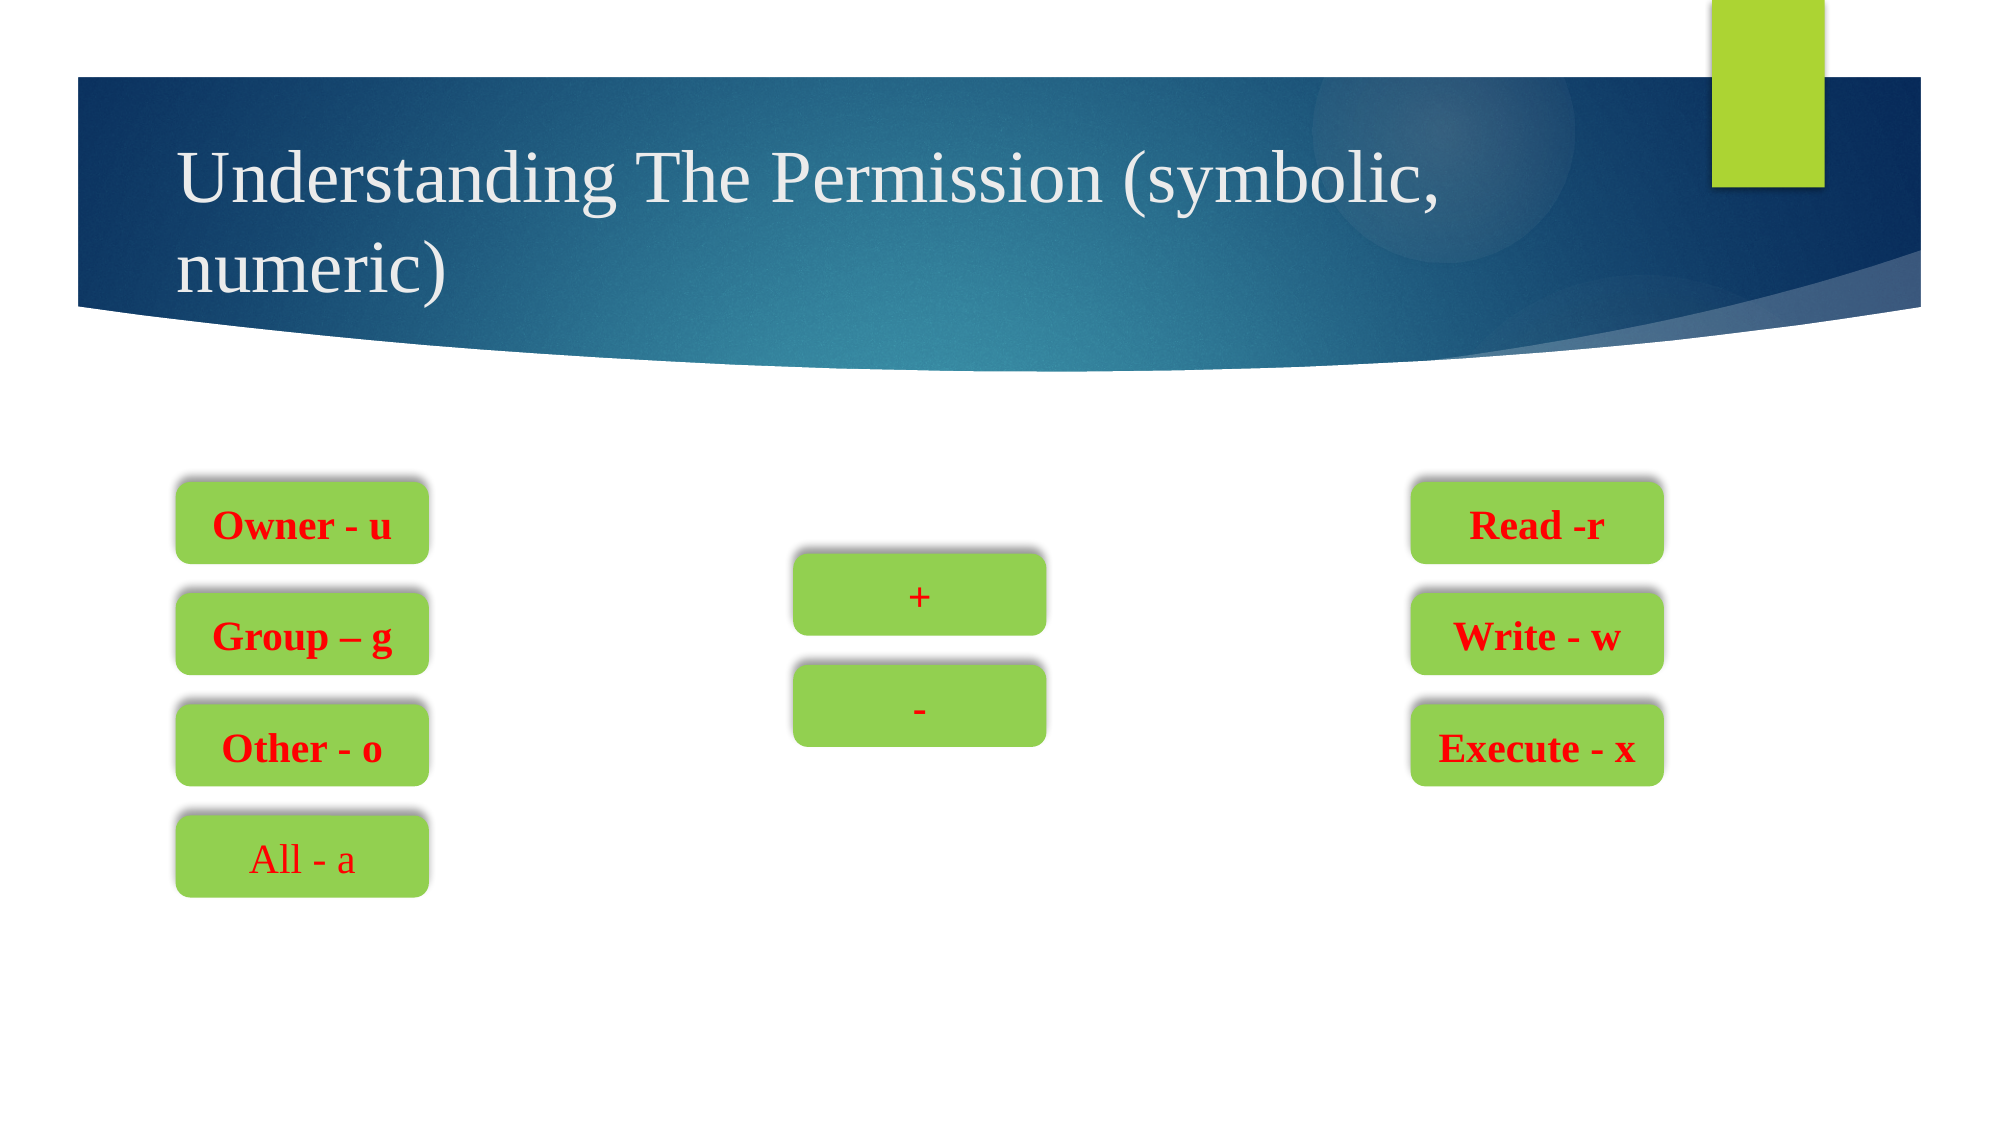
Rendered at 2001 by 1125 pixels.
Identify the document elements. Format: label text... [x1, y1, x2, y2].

text_box All - a [175, 815, 429, 898]
text_box Group – g [175, 593, 429, 676]
text_box + [793, 553, 1047, 636]
text_box Other - o [175, 704, 429, 787]
text_box Write - w [1410, 593, 1664, 676]
title Understanding The Permission (symbolic, numeric) [161, 159, 1713, 276]
text_box Read -r [1410, 481, 1664, 565]
text_box Execute - x [1410, 704, 1664, 787]
text_box Owner - u [175, 481, 429, 565]
text_box - [793, 664, 1047, 747]
